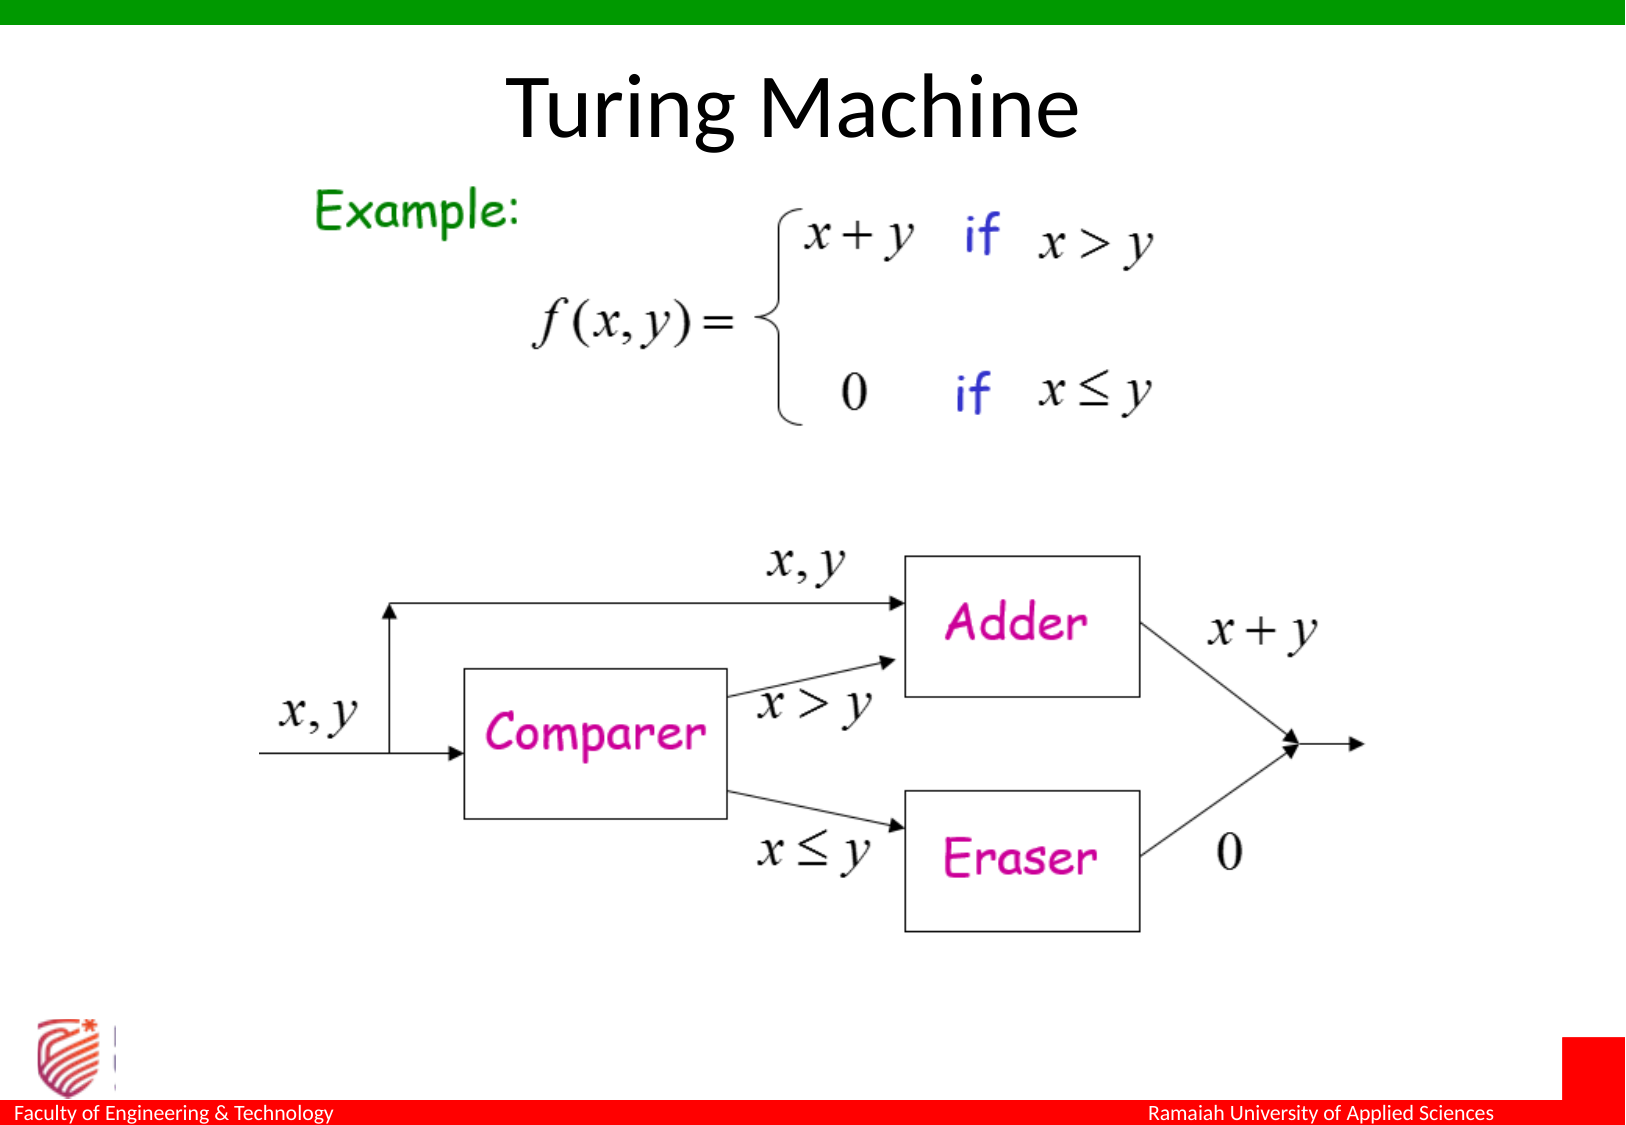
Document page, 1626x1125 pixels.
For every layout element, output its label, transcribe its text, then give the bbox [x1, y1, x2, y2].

picture [37, 1019, 116, 1099]
text_box Turing Machine [490, 38, 1098, 164]
picture [259, 171, 1366, 954]
